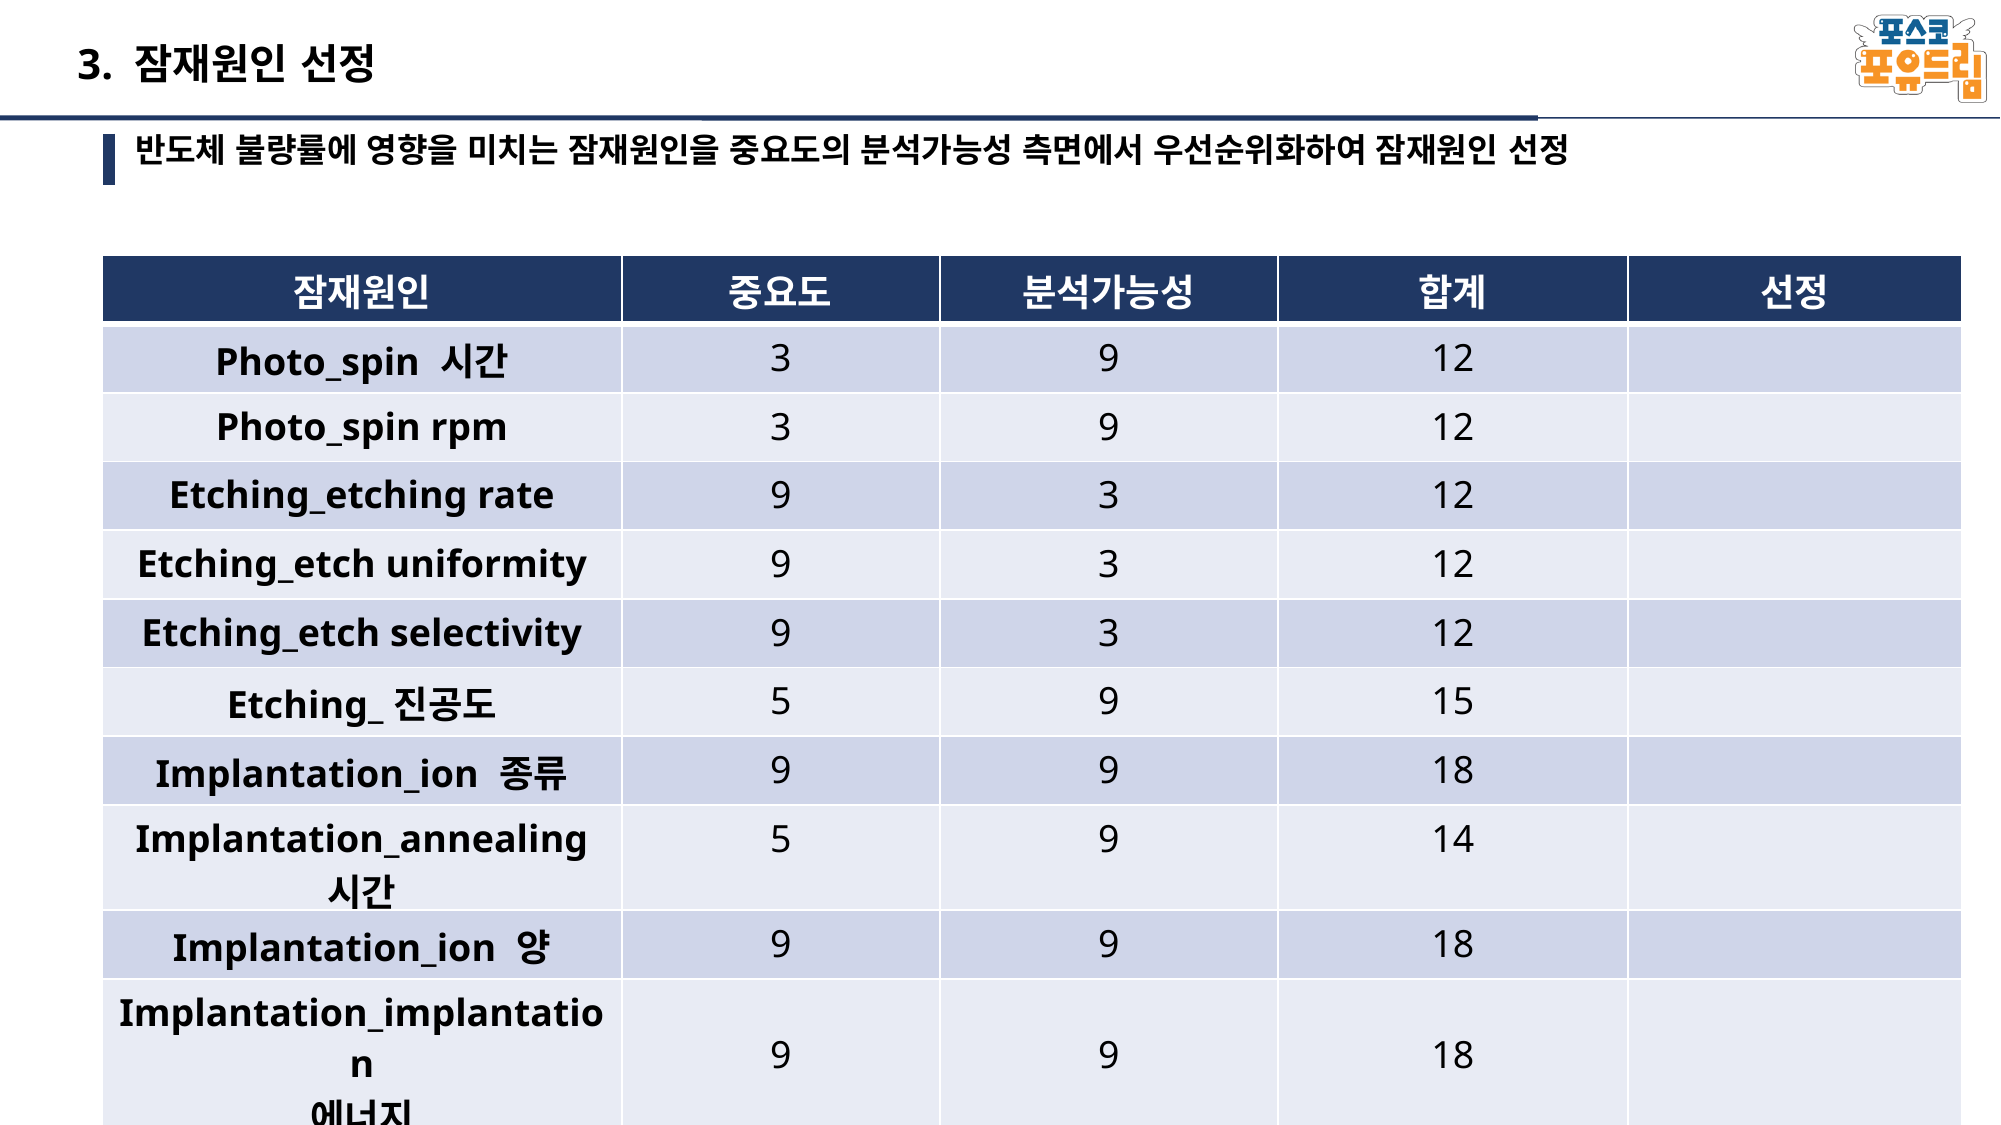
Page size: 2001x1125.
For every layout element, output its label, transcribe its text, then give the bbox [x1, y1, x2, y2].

table_cell 12 [1279, 462, 1627, 529]
table_header 선정 [1629, 256, 1961, 321]
table_cell 3 [941, 600, 1277, 667]
table_cell 3 [623, 394, 939, 461]
table_cell Etching_진공도 [103, 668, 621, 735]
text_box 반도체 불량률에 영향을 미치는 잠재원인을 중요도의 분석가능성 측면에서 우선순위화하여 잠재원인 선정 [120, 138, 1947, 177]
table_header 중요도 [623, 256, 939, 321]
table_cell Photo_spin rpm [103, 394, 621, 461]
table_cell 15 [1279, 668, 1627, 735]
table_cell 9 [941, 806, 1277, 909]
table_header 분석가능성 [941, 256, 1277, 321]
table_cell 9 [941, 980, 1277, 1125]
table_cell Etching_etch selectivity [103, 600, 621, 667]
table_cell 12 [1279, 600, 1627, 667]
table_cell 12 [1279, 394, 1627, 461]
table_cell 12 [1279, 327, 1627, 392]
table_cell 9 [623, 531, 939, 598]
table_cell 18 [1279, 911, 1627, 978]
table_cell [1629, 806, 1961, 909]
table_cell Etching_etching rate [103, 462, 621, 529]
table_cell Photo_spin 시간 [103, 327, 621, 392]
table_cell 9 [623, 737, 939, 804]
table_cell 14 [1279, 806, 1627, 909]
table_cell 9 [941, 737, 1277, 804]
table_cell [1629, 980, 1961, 1125]
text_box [0, 117, 2000, 138]
table_cell [1629, 462, 1961, 529]
table_cell 18 [1279, 980, 1627, 1125]
table_cell 5 [623, 668, 939, 735]
table_cell [1629, 600, 1961, 667]
table_cell Implantation_implantation 에너지 [103, 980, 621, 1125]
table_cell 3 [941, 531, 1277, 598]
table_cell 9 [941, 911, 1277, 978]
table_cell [1629, 394, 1961, 461]
table_cell 18 [1279, 737, 1627, 804]
table_cell 3 [941, 462, 1277, 529]
table_cell 12 [1279, 531, 1627, 598]
table_cell 9 [941, 327, 1277, 392]
table_cell [1629, 737, 1961, 804]
table_cell 9 [623, 600, 939, 667]
table_header 잠재원인 [103, 256, 621, 321]
table_cell 9 [941, 394, 1277, 461]
table_cell 9 [941, 668, 1277, 735]
table_header 합계 [1279, 256, 1627, 321]
table_cell 3 [623, 327, 939, 392]
table_cell [1629, 327, 1961, 392]
table_cell Implantation_ion 종류 [103, 737, 621, 804]
table_cell 9 [623, 462, 939, 529]
table_cell [1629, 531, 1961, 598]
table_cell Implantation_annealing 시간 [103, 806, 621, 909]
table_cell 5 [623, 806, 939, 909]
text_box 3. 잠재원인 선정 [62, 36, 1442, 108]
table_cell 9 [623, 980, 939, 1125]
table_cell 9 [623, 911, 939, 978]
table_cell [1629, 911, 1961, 978]
table_cell Etching_etch uniformity [103, 531, 621, 598]
picture [1844, 5, 1991, 106]
table_cell [1629, 668, 1961, 735]
table_cell Implantation_ion 양 [103, 911, 621, 978]
